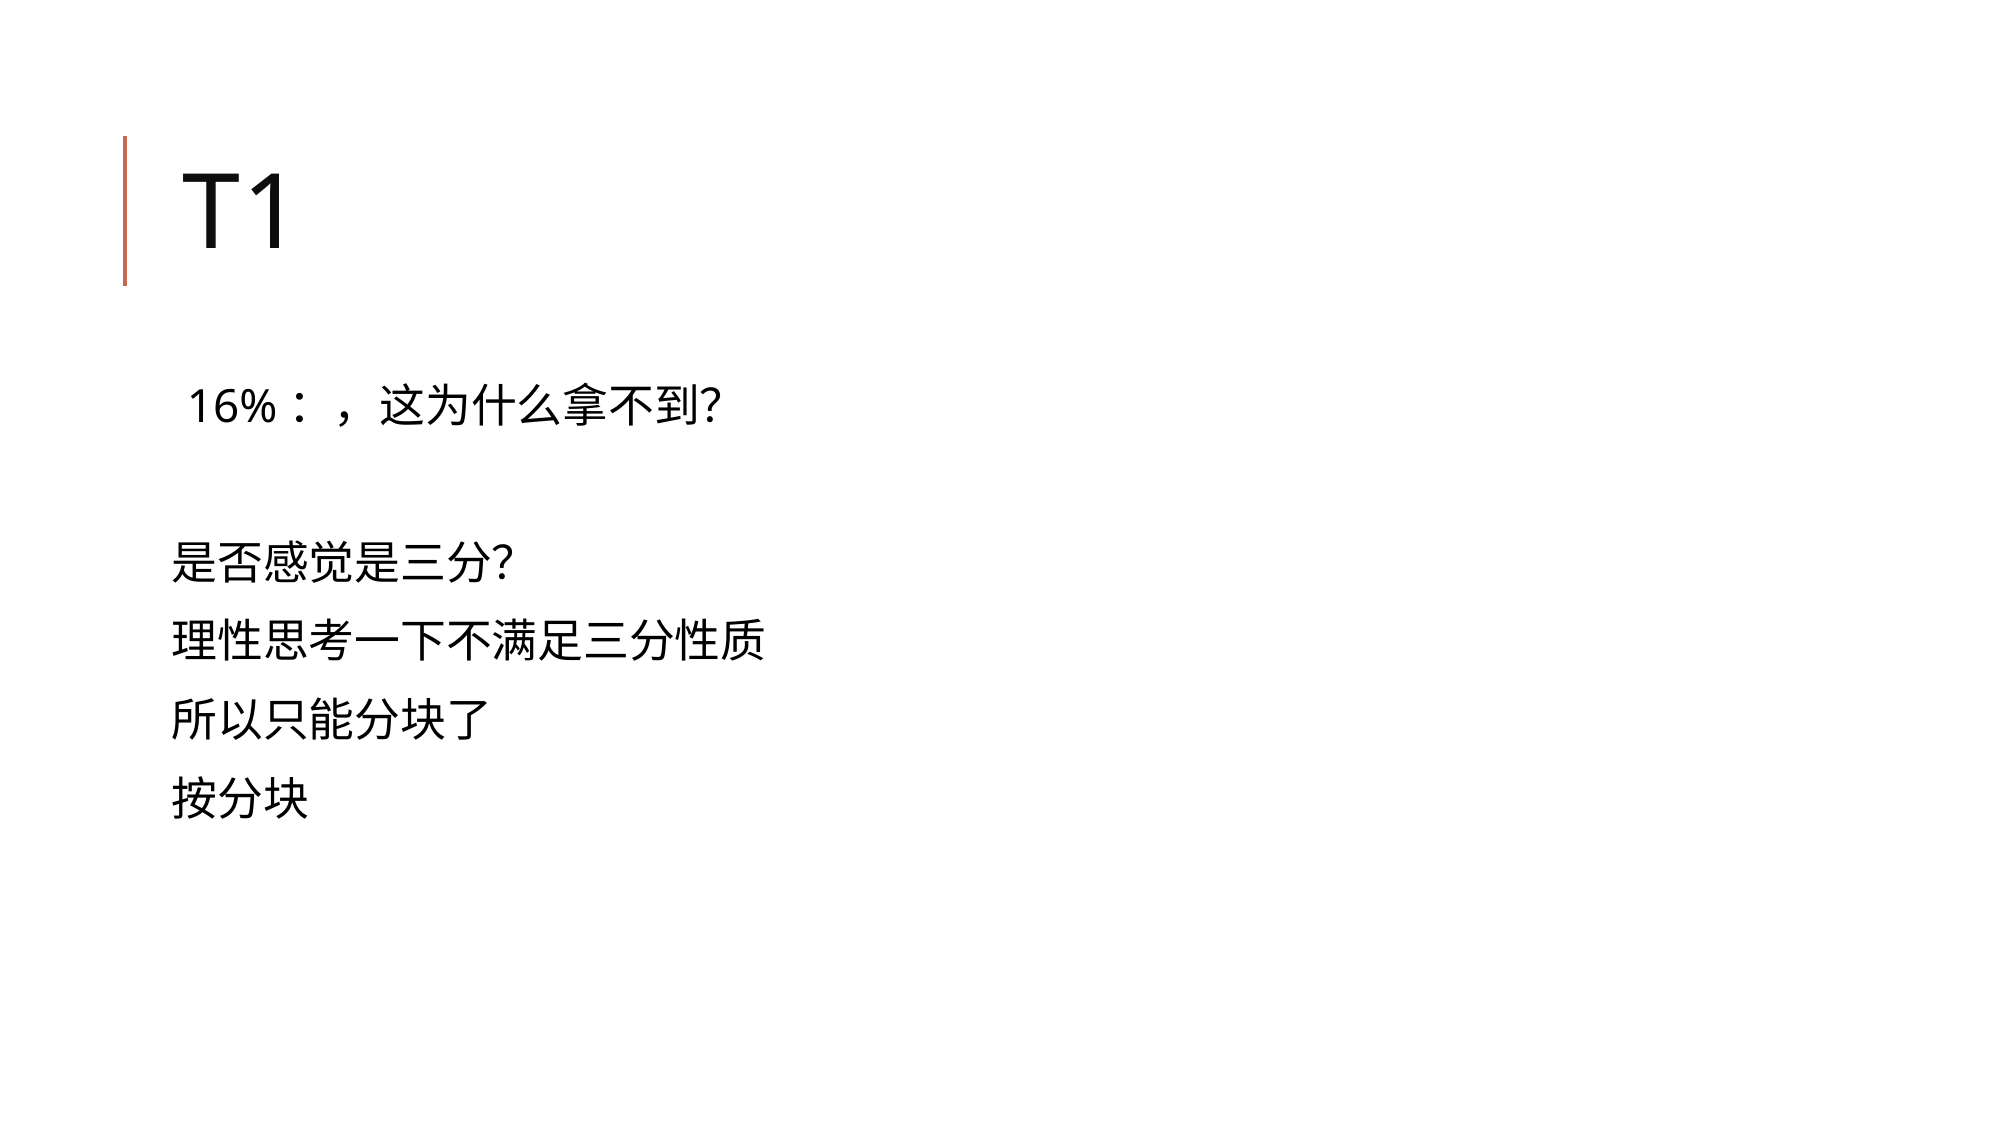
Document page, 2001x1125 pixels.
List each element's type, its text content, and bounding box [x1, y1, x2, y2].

title T1 [168, 96, 1763, 342]
